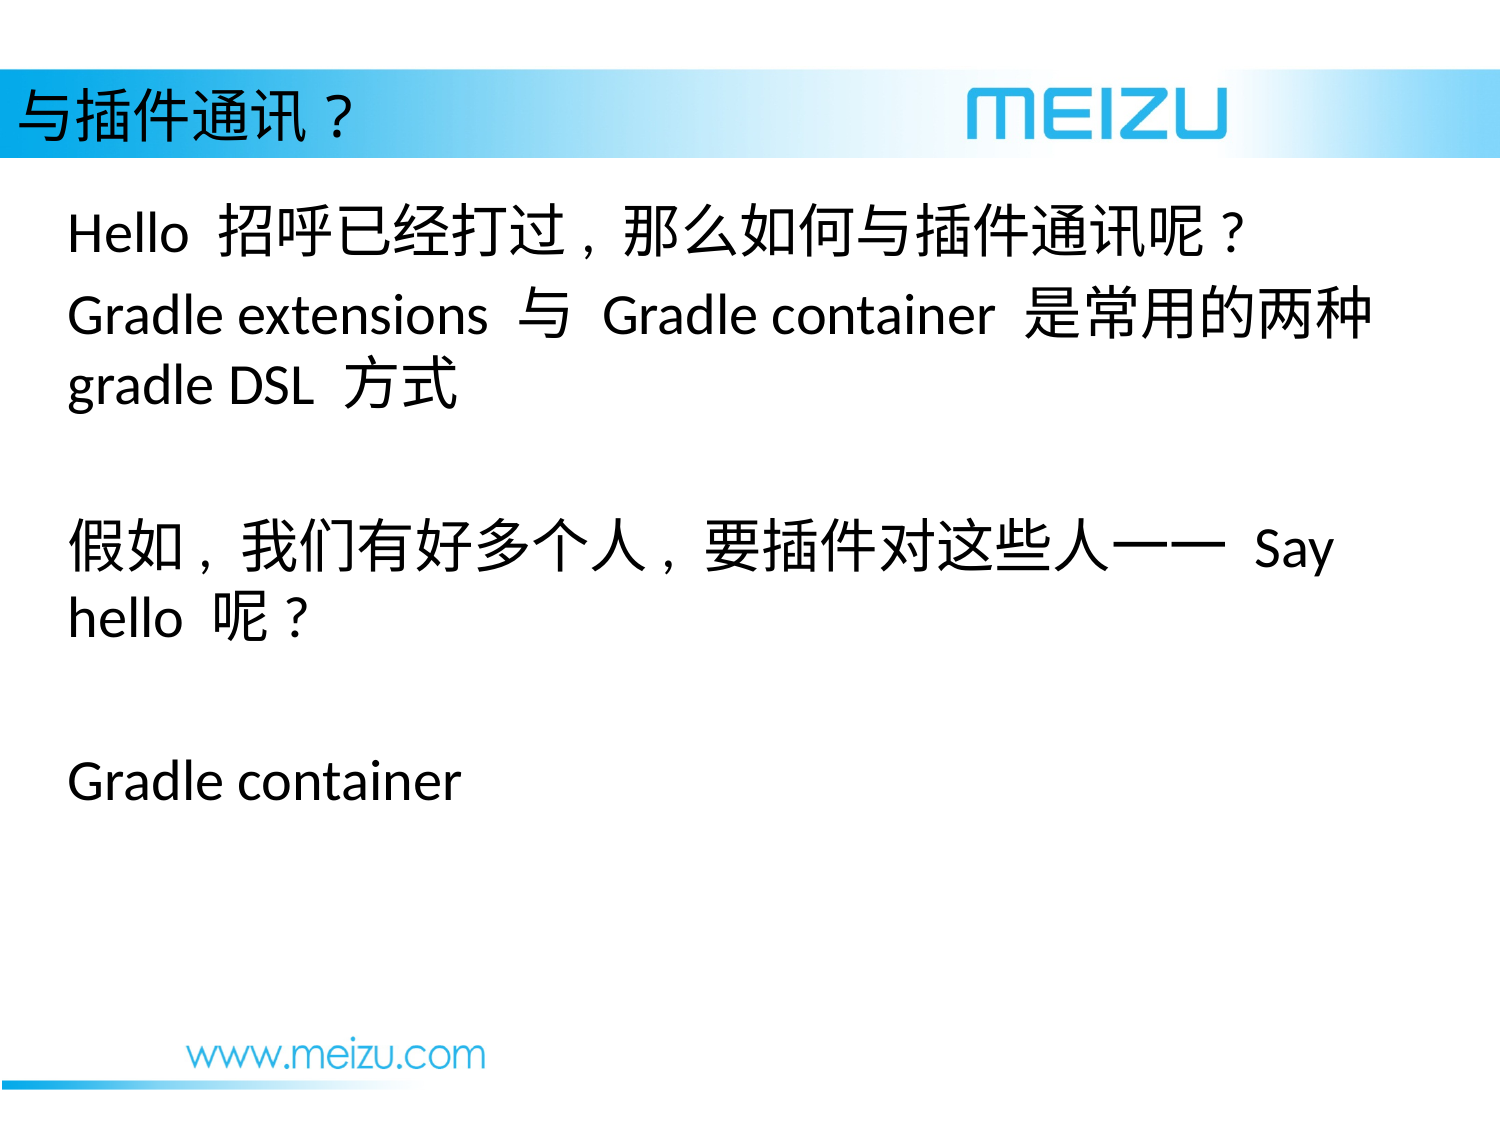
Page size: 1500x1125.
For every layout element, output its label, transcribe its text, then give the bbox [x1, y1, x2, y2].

text_box 与插件通讯? [1, 71, 747, 157]
picture [0, 66, 1500, 158]
picture [2, 1035, 1495, 1118]
list Hello 招呼已经打过, 那么如何与插件通讯呢? Gradle extensions 与 Gradle container 是常用的两种 gradle DSL 方式 假如, 我们有好多个人, 要插件对这些人一一 Say hello 呢? Gradle container [53, 186, 1412, 905]
